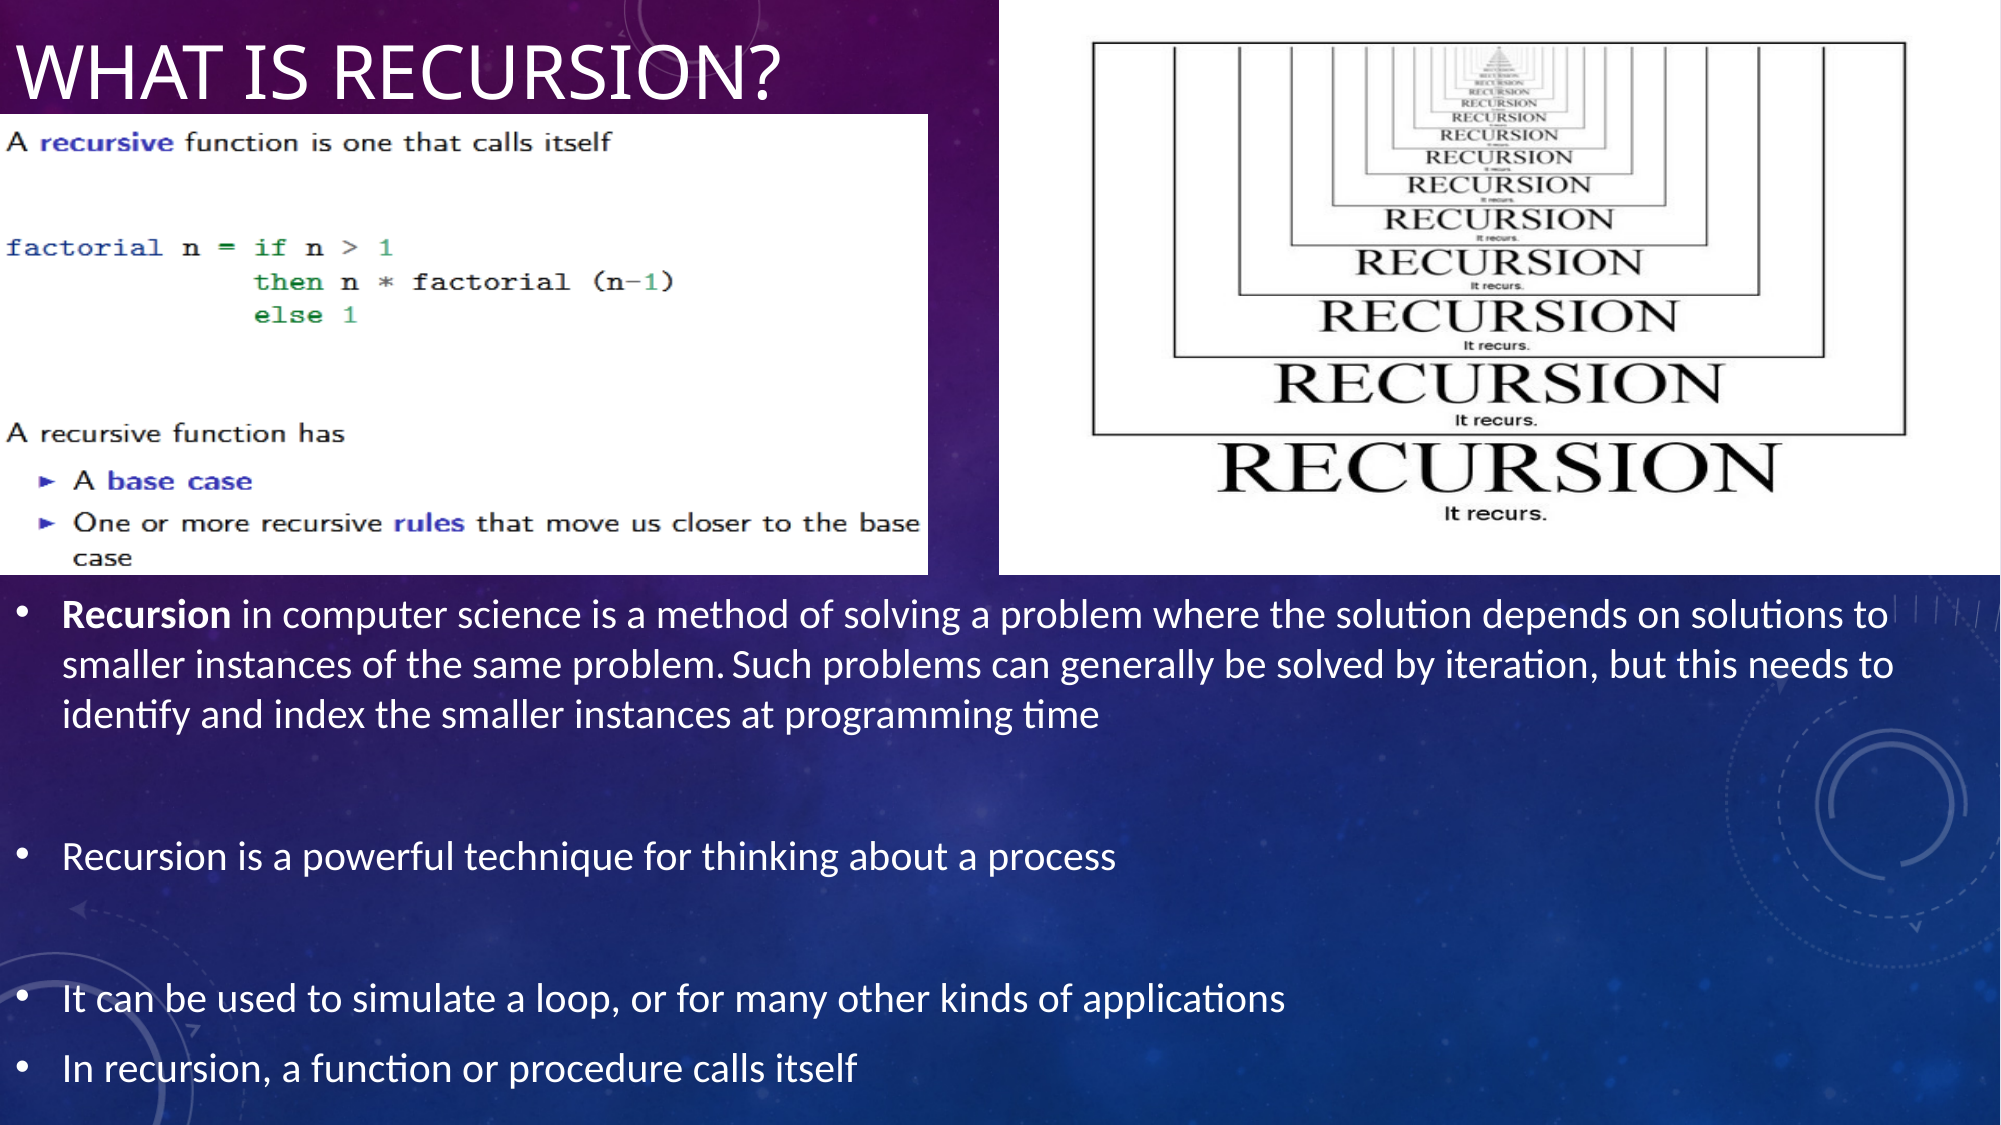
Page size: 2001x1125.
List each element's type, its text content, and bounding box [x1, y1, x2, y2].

title What is Recursion? [0, 0, 999, 140]
picture [0, 0, 2001, 1125]
list Recursion in computer science is a method of solving a problem where the solution depends on solutions to smaller instances of the same problem. Such problems can generally be solved by iteration, but this needs to identify and index the smaller instances at programming time Recursion is a powerful technique for thinking about a process It can be used to simulate a loop, or for many other kinds of applications In recursion, a function or procedure calls itself [0, 552, 2000, 1125]
